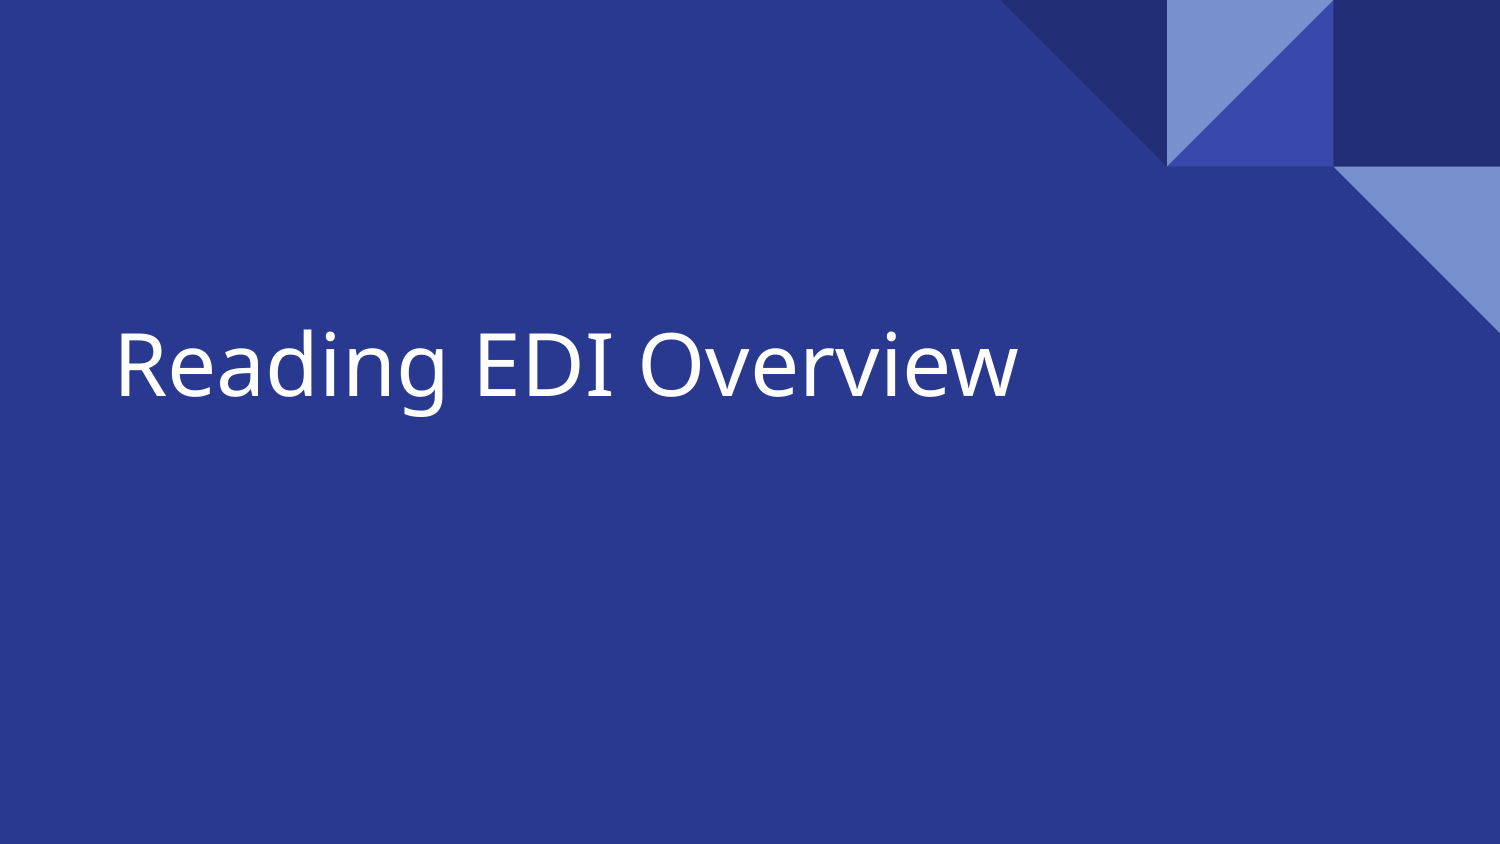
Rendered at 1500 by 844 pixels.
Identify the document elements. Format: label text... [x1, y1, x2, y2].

title Reading EDI Overview [98, 291, 1447, 429]
